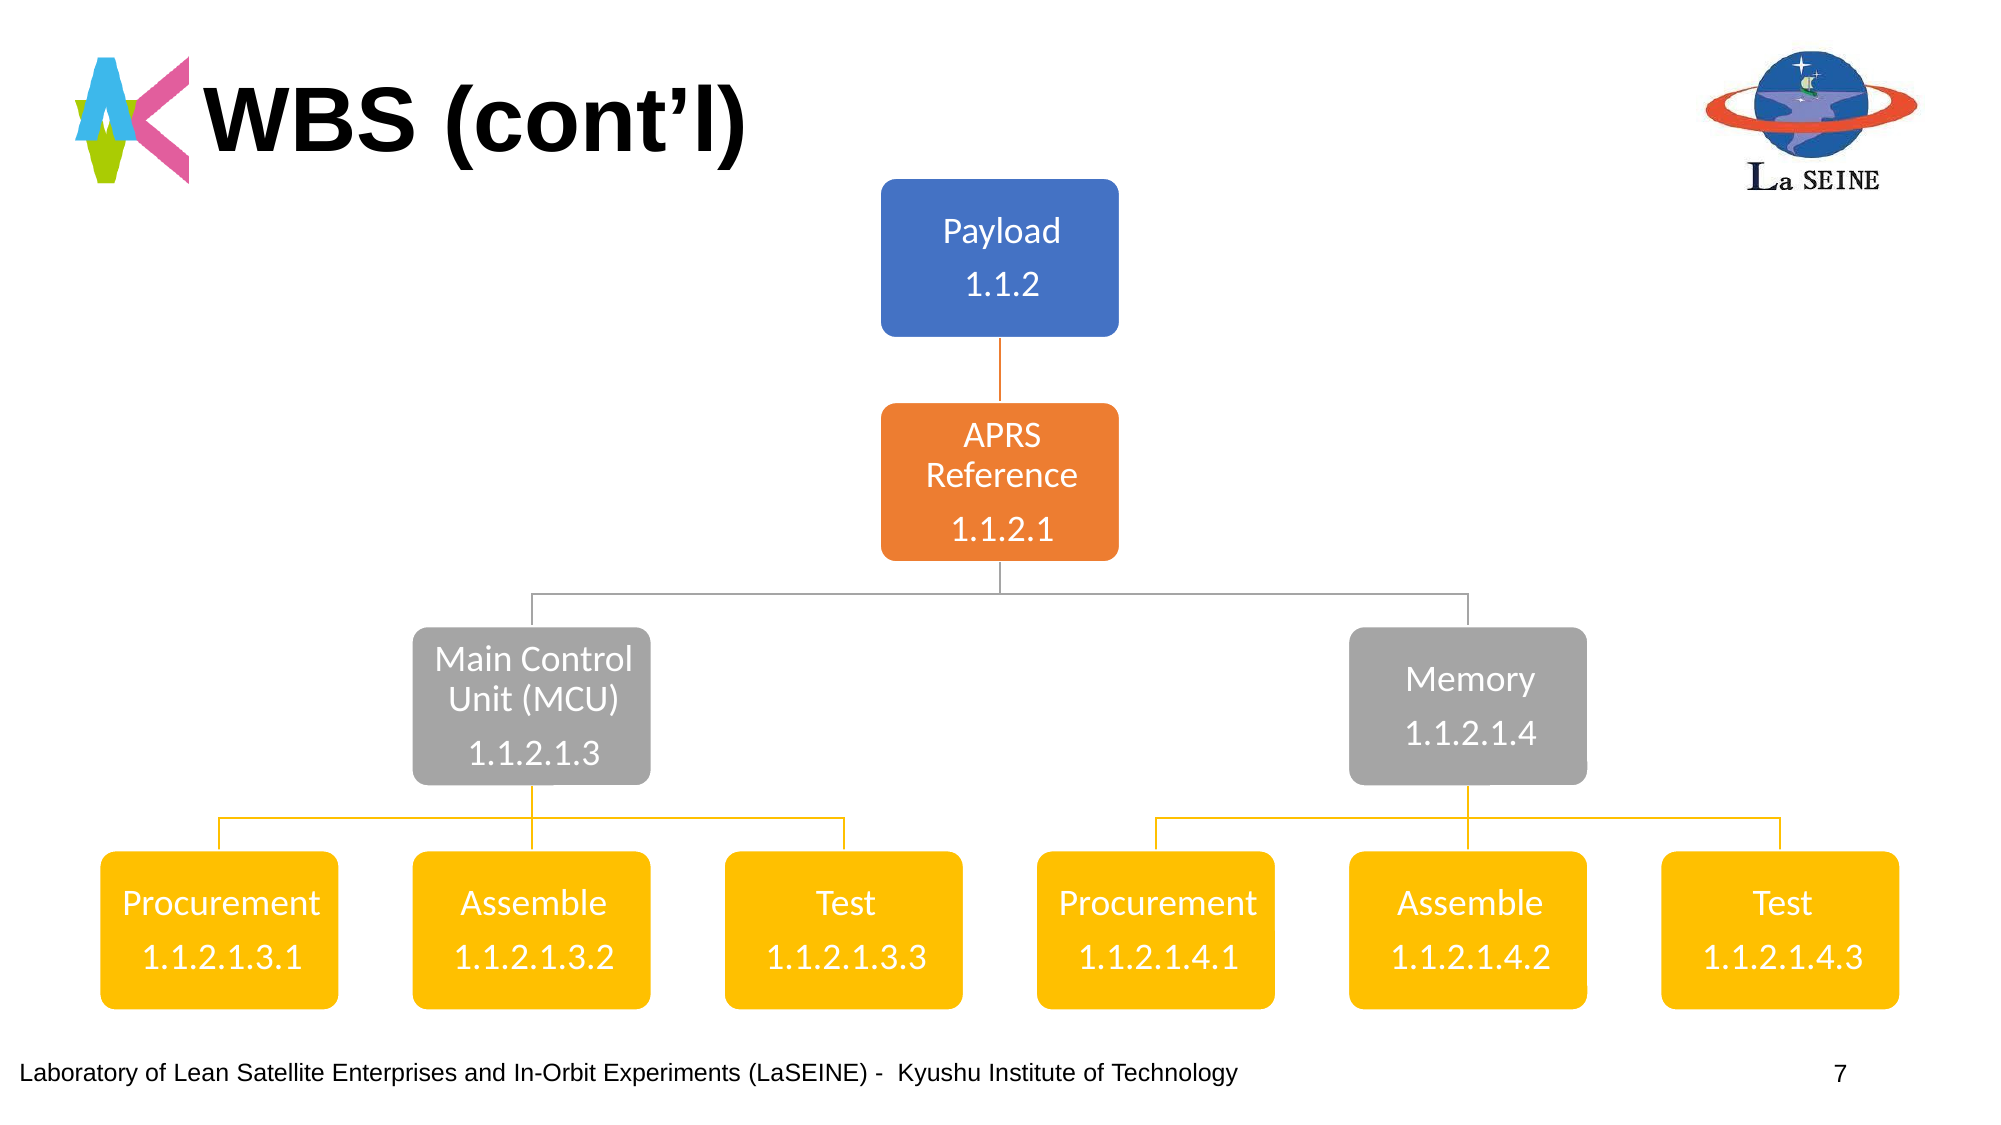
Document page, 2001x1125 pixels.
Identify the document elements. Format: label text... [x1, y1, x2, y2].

picture [1696, 40, 1925, 191]
title WBS (cont’l) [188, 59, 1863, 177]
picture [75, 56, 189, 184]
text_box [99, 177, 1901, 1103]
